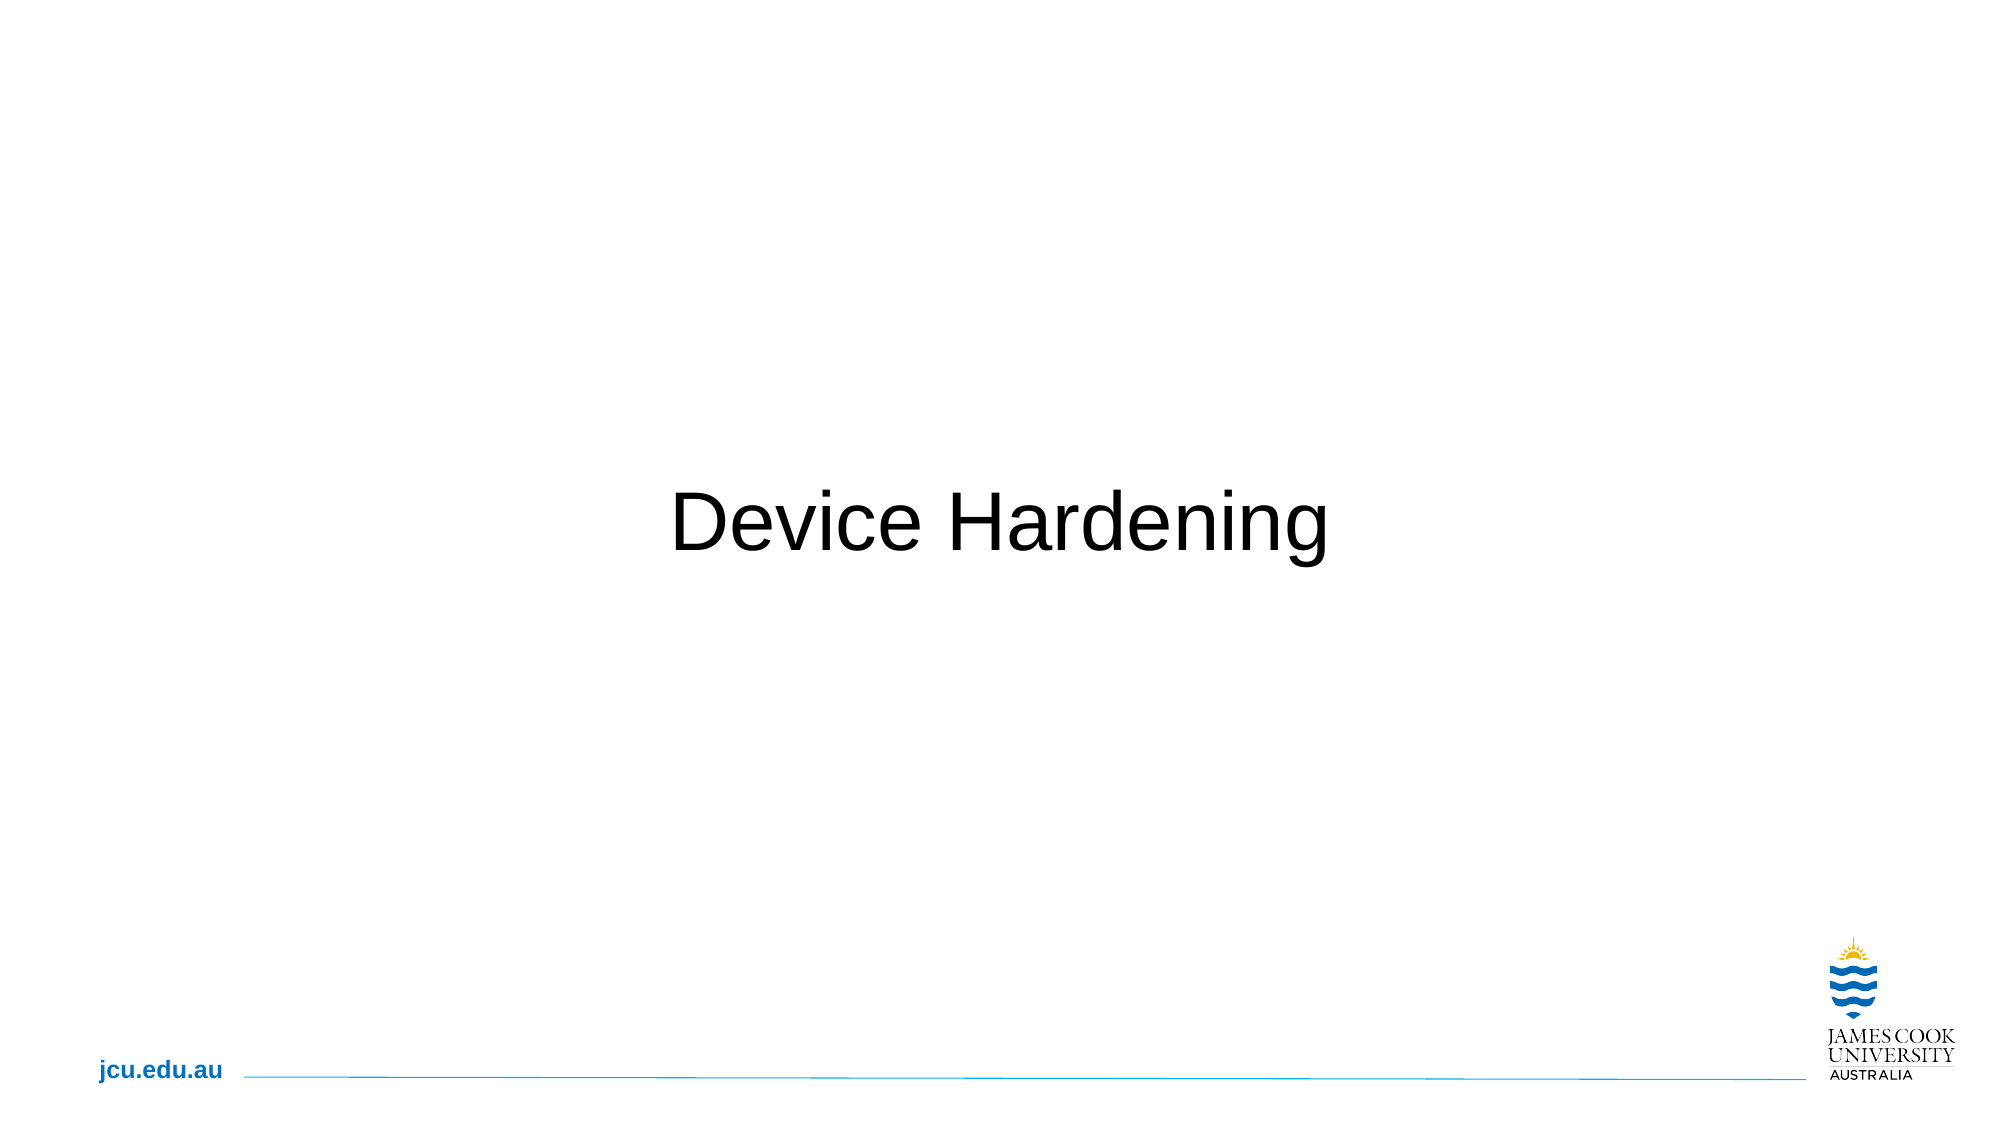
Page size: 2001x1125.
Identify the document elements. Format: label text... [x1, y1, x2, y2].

title Device Hardening [249, 184, 1750, 576]
picture [1827, 934, 1956, 1080]
